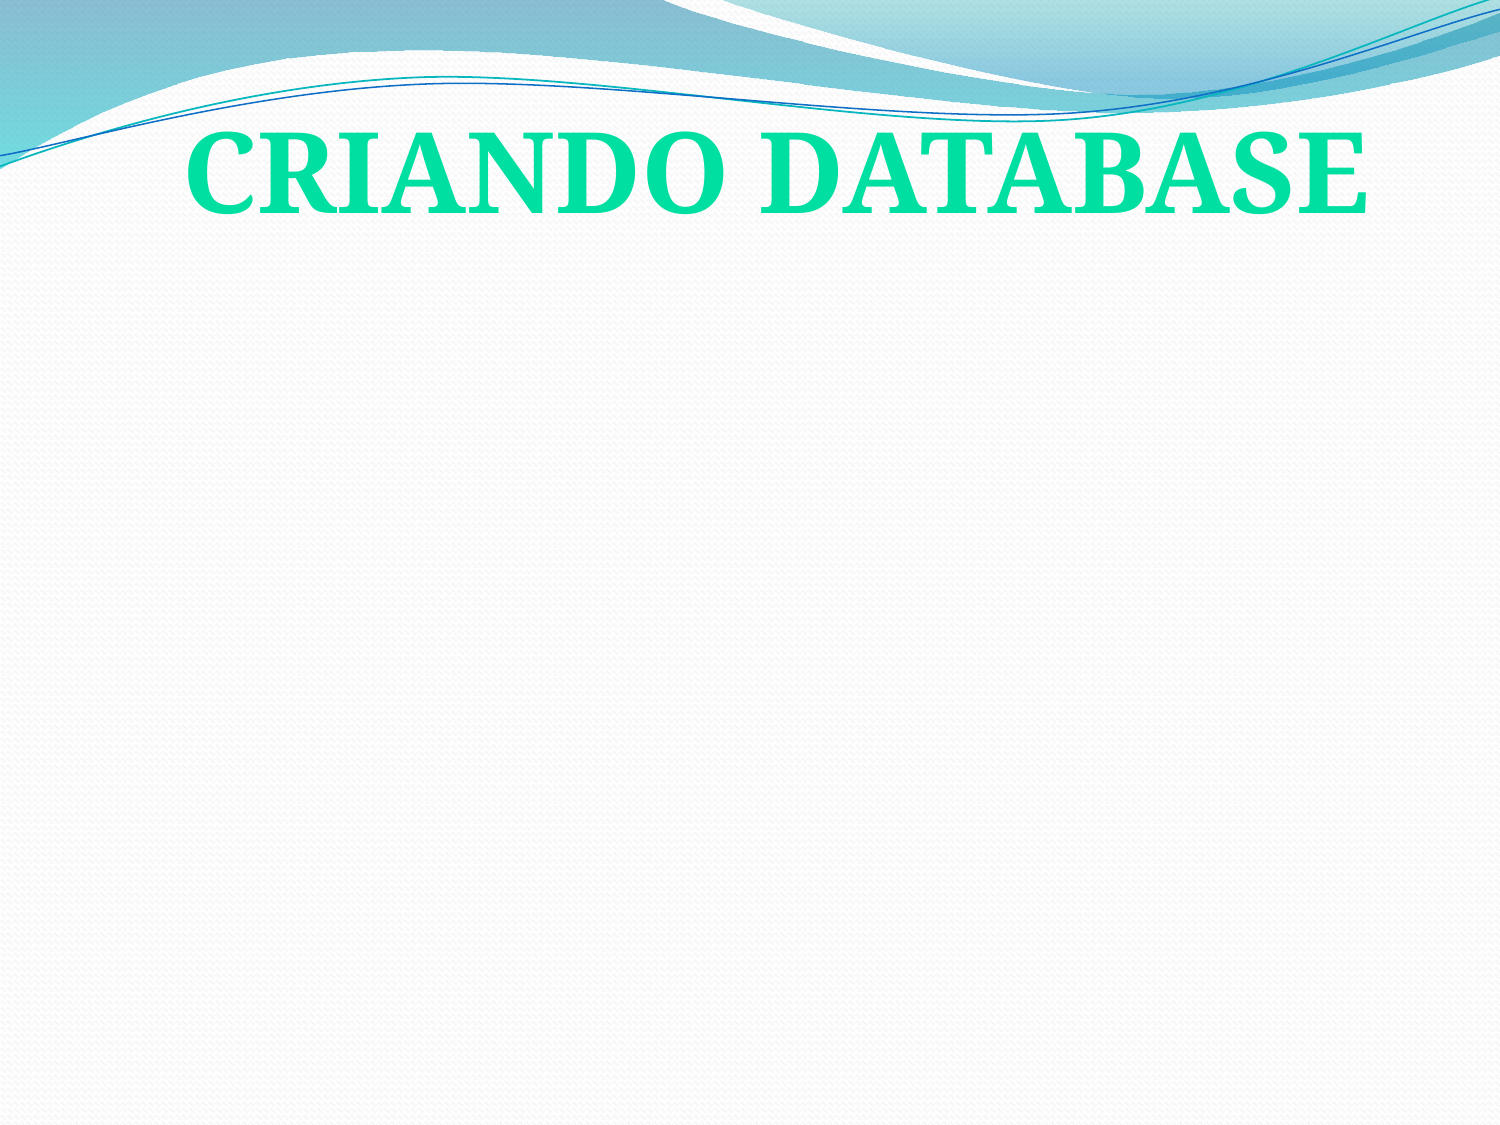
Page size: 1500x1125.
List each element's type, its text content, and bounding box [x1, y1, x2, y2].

text_box Criando Database [167, 93, 1386, 244]
